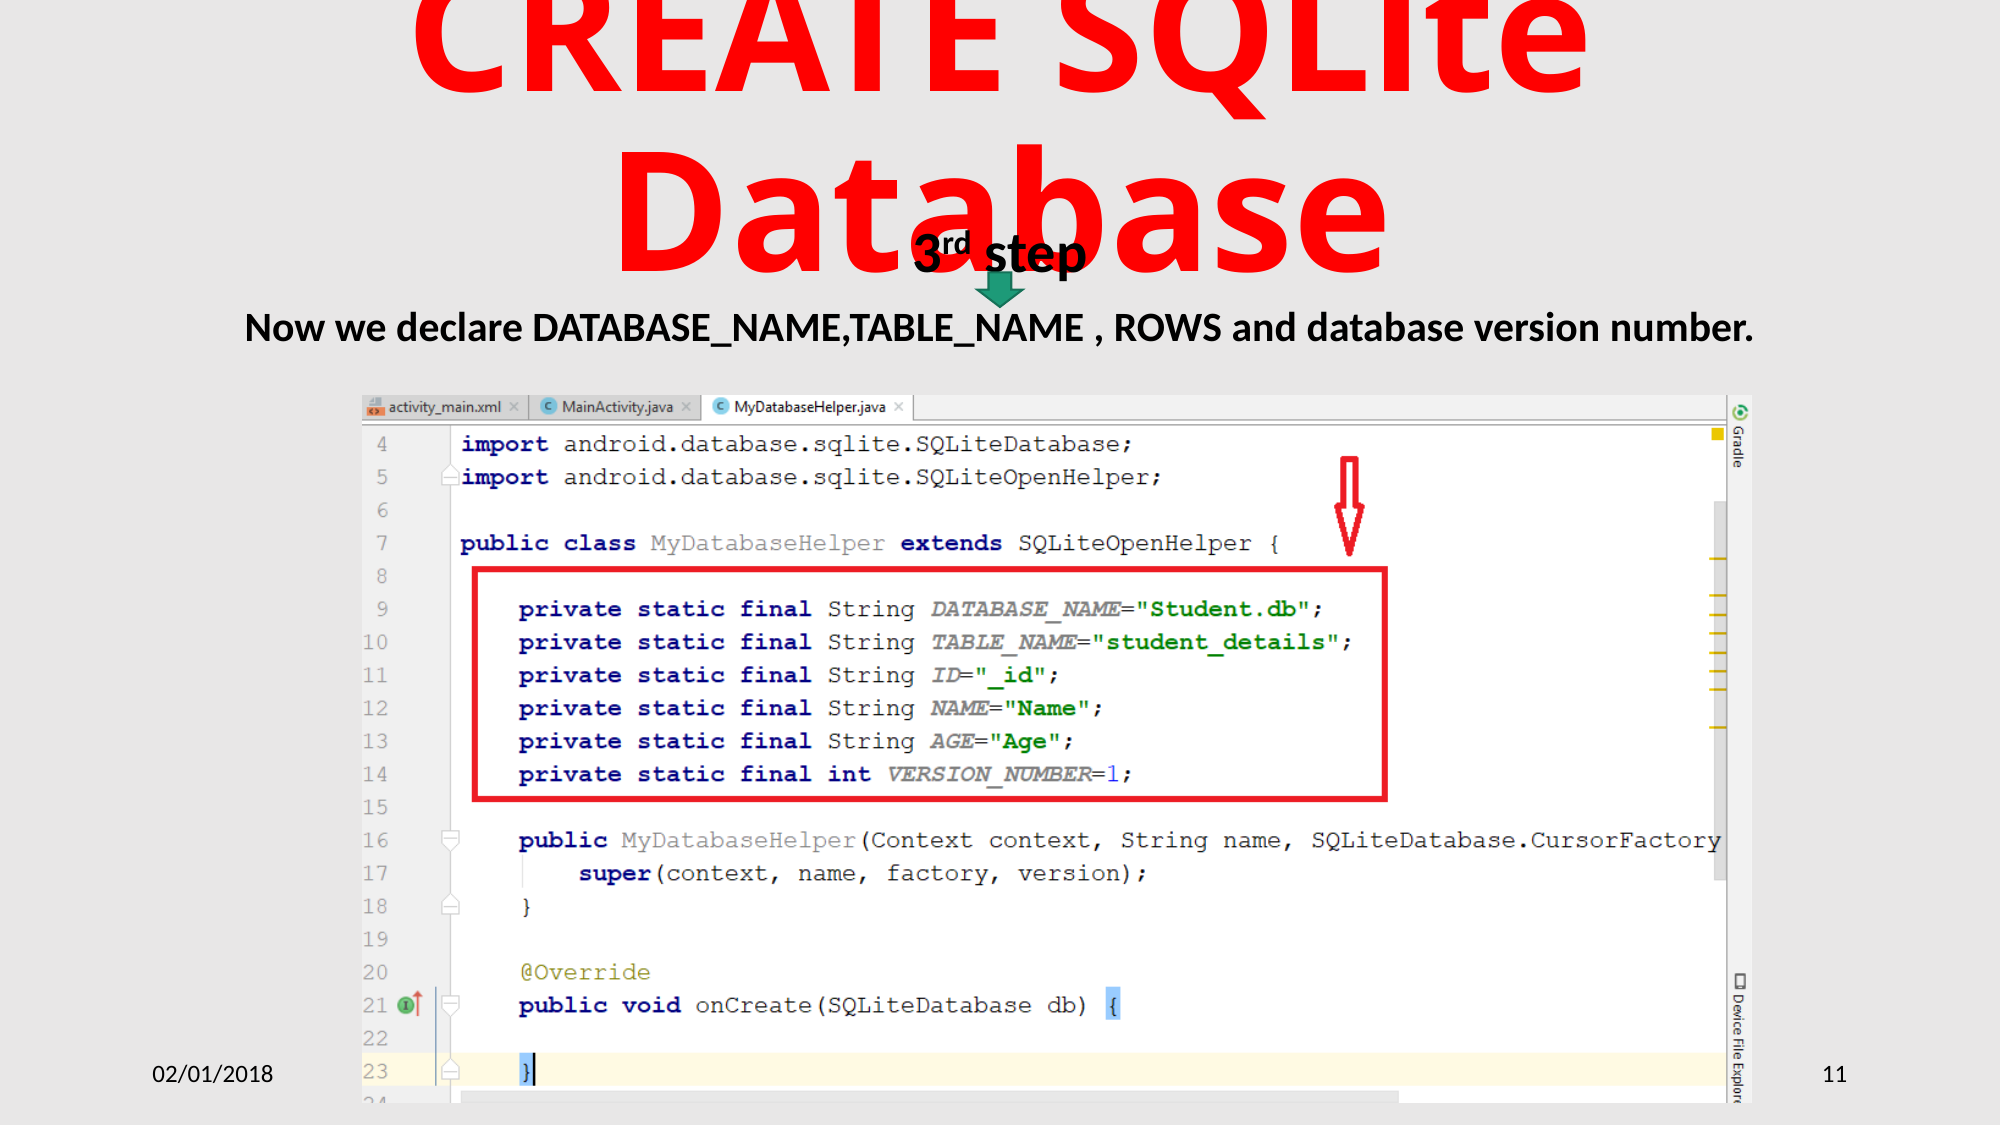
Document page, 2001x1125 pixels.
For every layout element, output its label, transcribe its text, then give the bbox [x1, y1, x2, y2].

picture [362, 395, 1752, 1103]
text_box [974, 271, 1026, 309]
list 3rd step Now we declare DATABASE_NAME,TABLE_NAME , ROWS and database version number. [137, 214, 1863, 1020]
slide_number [137, 1042, 362, 1103]
title CREATE SQLite Database [137, 40, 1863, 214]
slide_number 11 [1752, 1042, 1863, 1103]
